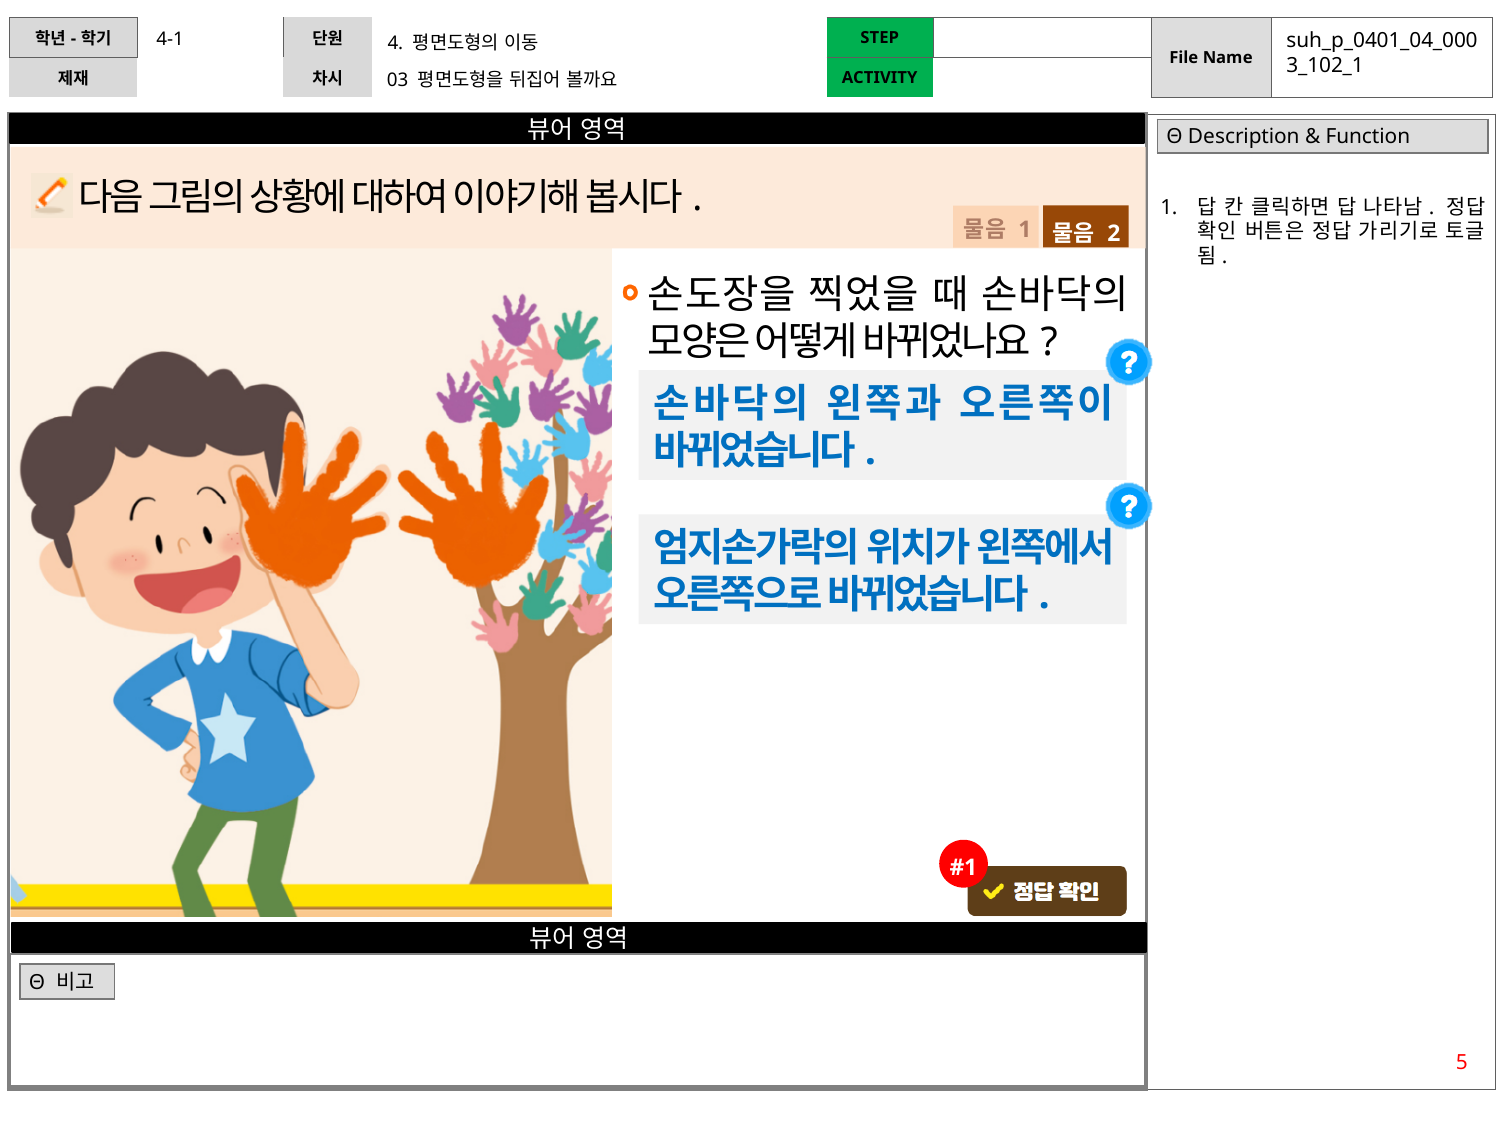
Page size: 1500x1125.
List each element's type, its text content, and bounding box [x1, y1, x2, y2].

text_box 4. 평면도형의 이동 [372, 23, 828, 48]
picture [966, 863, 1129, 918]
text_box 4-1 [141, 18, 284, 55]
picture [1099, 477, 1159, 536]
picture [31, 173, 73, 218]
text_box 손바닥의 왼쪽과 오른쪽이 바뀌었습니다. [638, 370, 1127, 480]
text_box 다음 그림의 상황에 대하여 이야기해 봅시다. [63, 165, 1145, 225]
picture [10, 247, 613, 917]
text_box [9, 145, 1148, 251]
text_box #1 [937, 837, 990, 890]
text_box 엄지손가락의 위치가 왼쪽에서 오른쪽으로 바뀌었습니다. [638, 514, 1127, 625]
picture [1099, 332, 1159, 392]
text_box suh_p_0401_04_0003_102_1 [1271, 18, 1500, 84]
text_box 물음 2 [1037, 197, 1140, 253]
text_box 답 칸 클릭하면 답 나타남. 정답 확인 버튼은 정답 가리기로 토글 됨. [1145, 160, 1500, 301]
text_box 손도장을 찍었을 때 손바닥의 모양은 어떻게 바뀌었나요? [633, 261, 1142, 371]
text_box 물음 1 [949, 193, 1059, 250]
table_header Θ Description & Function [1158, 120, 1487, 152]
text_box 03 평면도형을 뒤집어 볼까요 [372, 60, 821, 96]
picture [619, 281, 640, 303]
